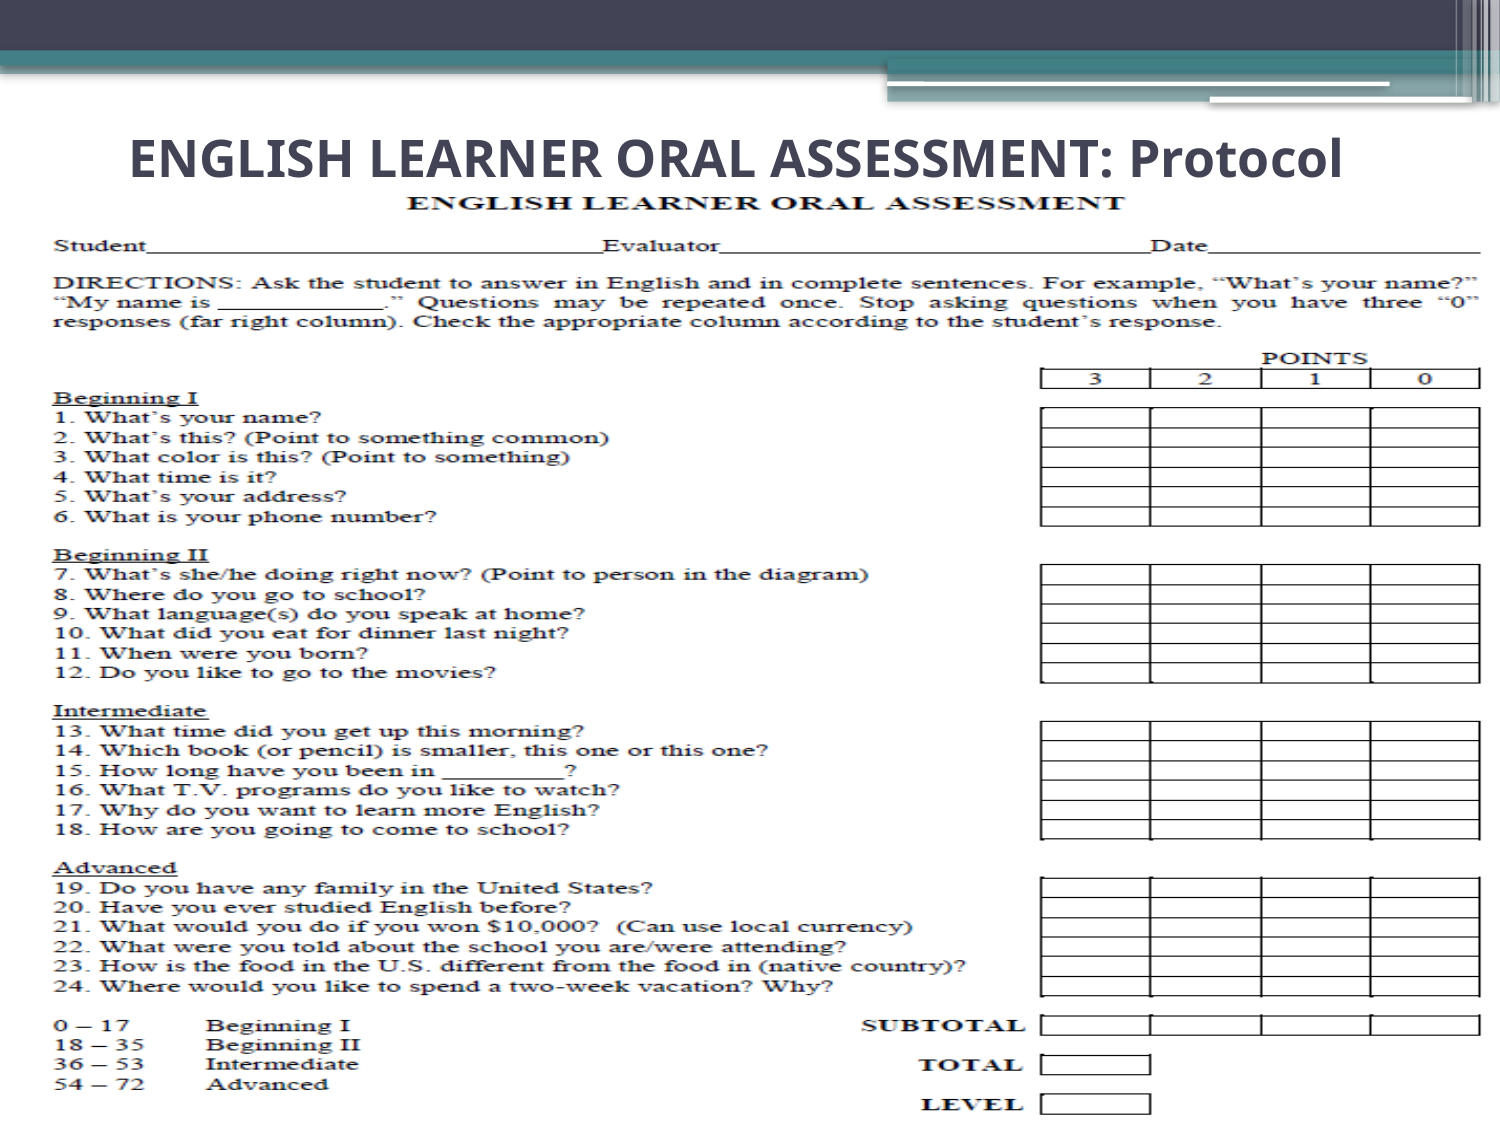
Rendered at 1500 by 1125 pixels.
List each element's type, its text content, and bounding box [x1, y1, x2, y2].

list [0, 187, 1500, 1125]
title ENGLISH LEARNER ORAL ASSESSMENT: Protocol [62, 99, 1413, 185]
